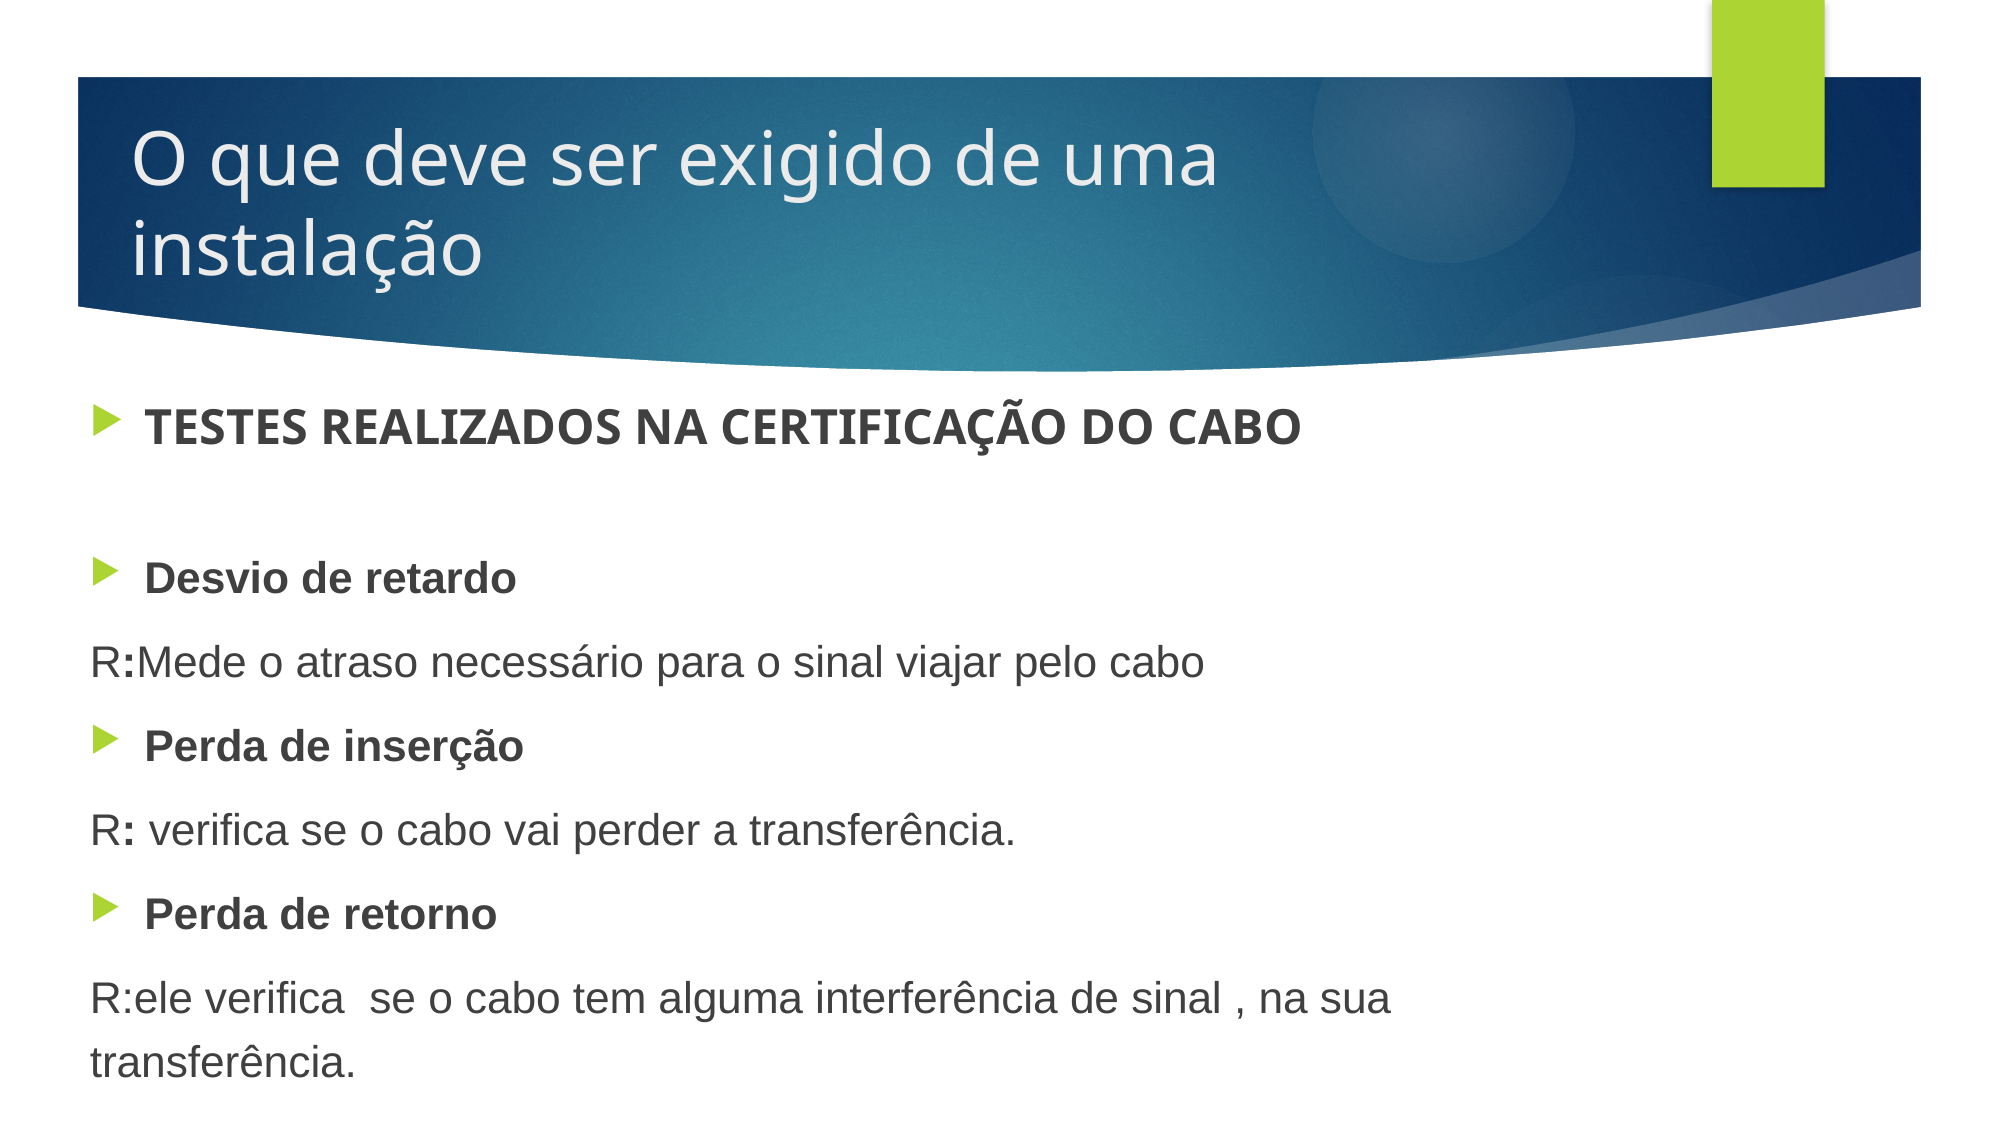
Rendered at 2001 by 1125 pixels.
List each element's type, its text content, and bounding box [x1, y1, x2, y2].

title O que deve ser exigido de uma instalação [115, 98, 1505, 303]
list TESTES REALIZADOS NA CERTIFICAÇÃO DO CABO Desvio de retardo R:Mede o atraso necessário para o sinal viajar pelo cabo Perda de inserção R: verifica se o cabo vai perder a transferência. Perda de retorno R:ele verifica se o cabo tem alguma interferência de sinal , na sua transferência. [74, 388, 1645, 1099]
